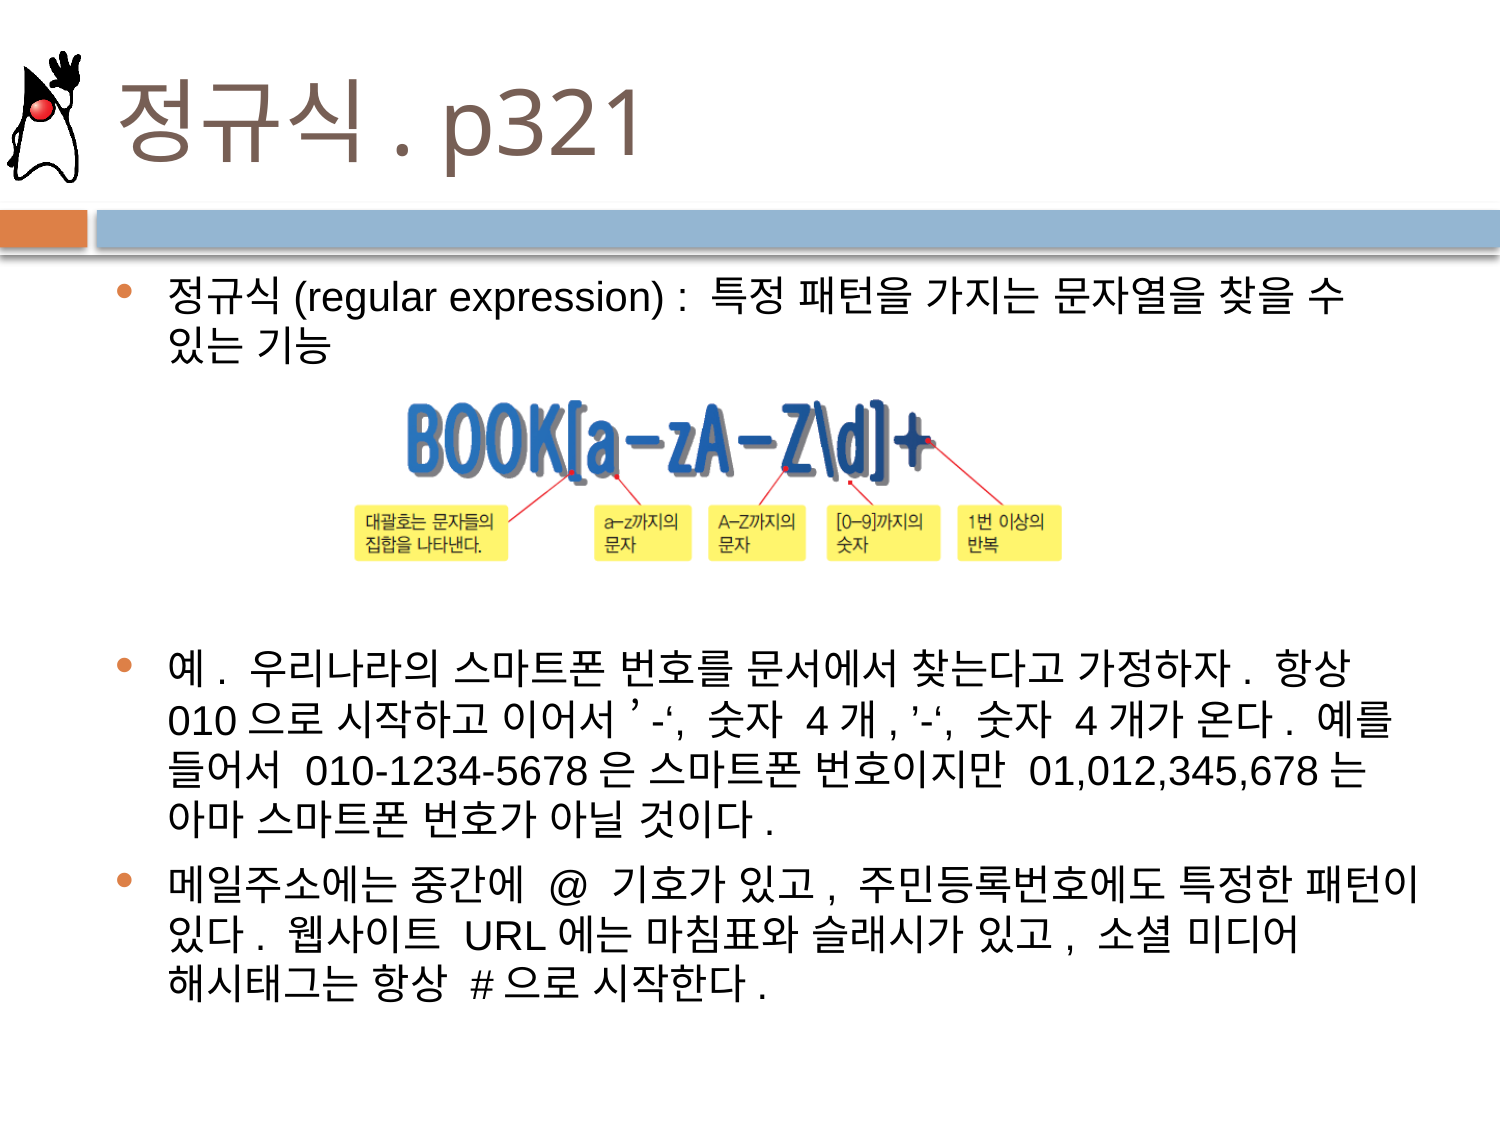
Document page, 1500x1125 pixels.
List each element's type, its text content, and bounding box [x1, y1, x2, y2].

list 정규식(regular expression) : 특정 패턴을 가지는 문자열을 찾을 수 있는 기능 예. 우리나라의 스마트폰 번호를 문서에서 찾는다고 가정하자. 항상 010으로 시작하고 이어서 ’-‘, 숫자 4개, ’-‘, 숫자 4개가 온다. 예를 들어서 010-1234-5678은 스마트폰 번호이지만 01,012,345,678는 아마 스마트폰 번호가 아닐 것이다. 메일주소에는 중간에 @ 기호가 있고, 주민등록번호에도 특정한 패턴이 있다. 웹사이트 URL에는 마침표와 슬래시가 있고, 소셜 미디어 해시태그는 항상 #으로 시작한다. [100, 262, 1438, 1057]
picture [7, 51, 81, 183]
picture [338, 370, 1126, 588]
title 정규식. p321 [100, 37, 1438, 200]
